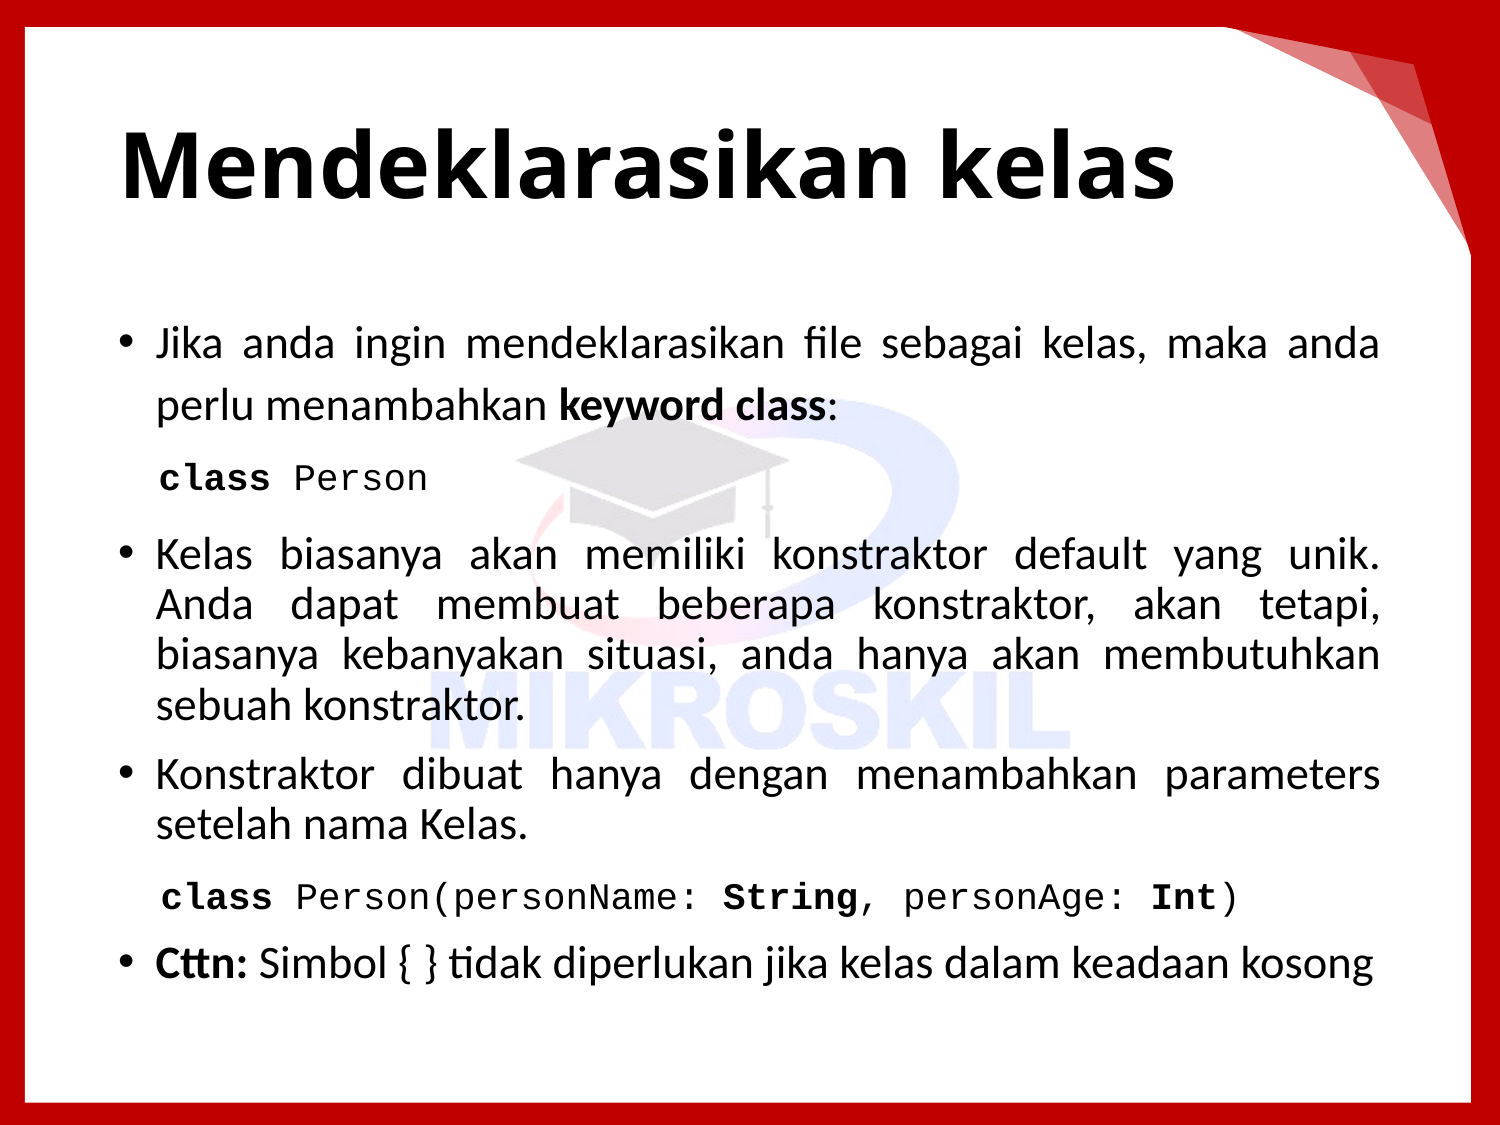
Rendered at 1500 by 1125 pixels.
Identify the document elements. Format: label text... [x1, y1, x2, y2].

text_box class Person [143, 445, 444, 506]
title Mendeklarasikan kelas [103, 59, 1397, 278]
text_box class Person(personName: String, personAge: Int) [145, 864, 1256, 925]
list Jika anda ingin mendeklarasikan file sebagai kelas, maka anda perlu menambahkan keyword class: Kelas biasanya akan memiliki konstraktor default yang unik. Anda dapat membuat beberapa konstraktor, akan tetapi, biasanya kebanyakan situasi, anda hanya akan membutuhkan sebuah konstraktor. Konstraktor dibuat hanya dengan menambahkan parameters setelah nama Kelas. Cttn: Simbol { } tidak diperlukan jika kelas dalam keadaan kosong [103, 299, 1397, 1014]
